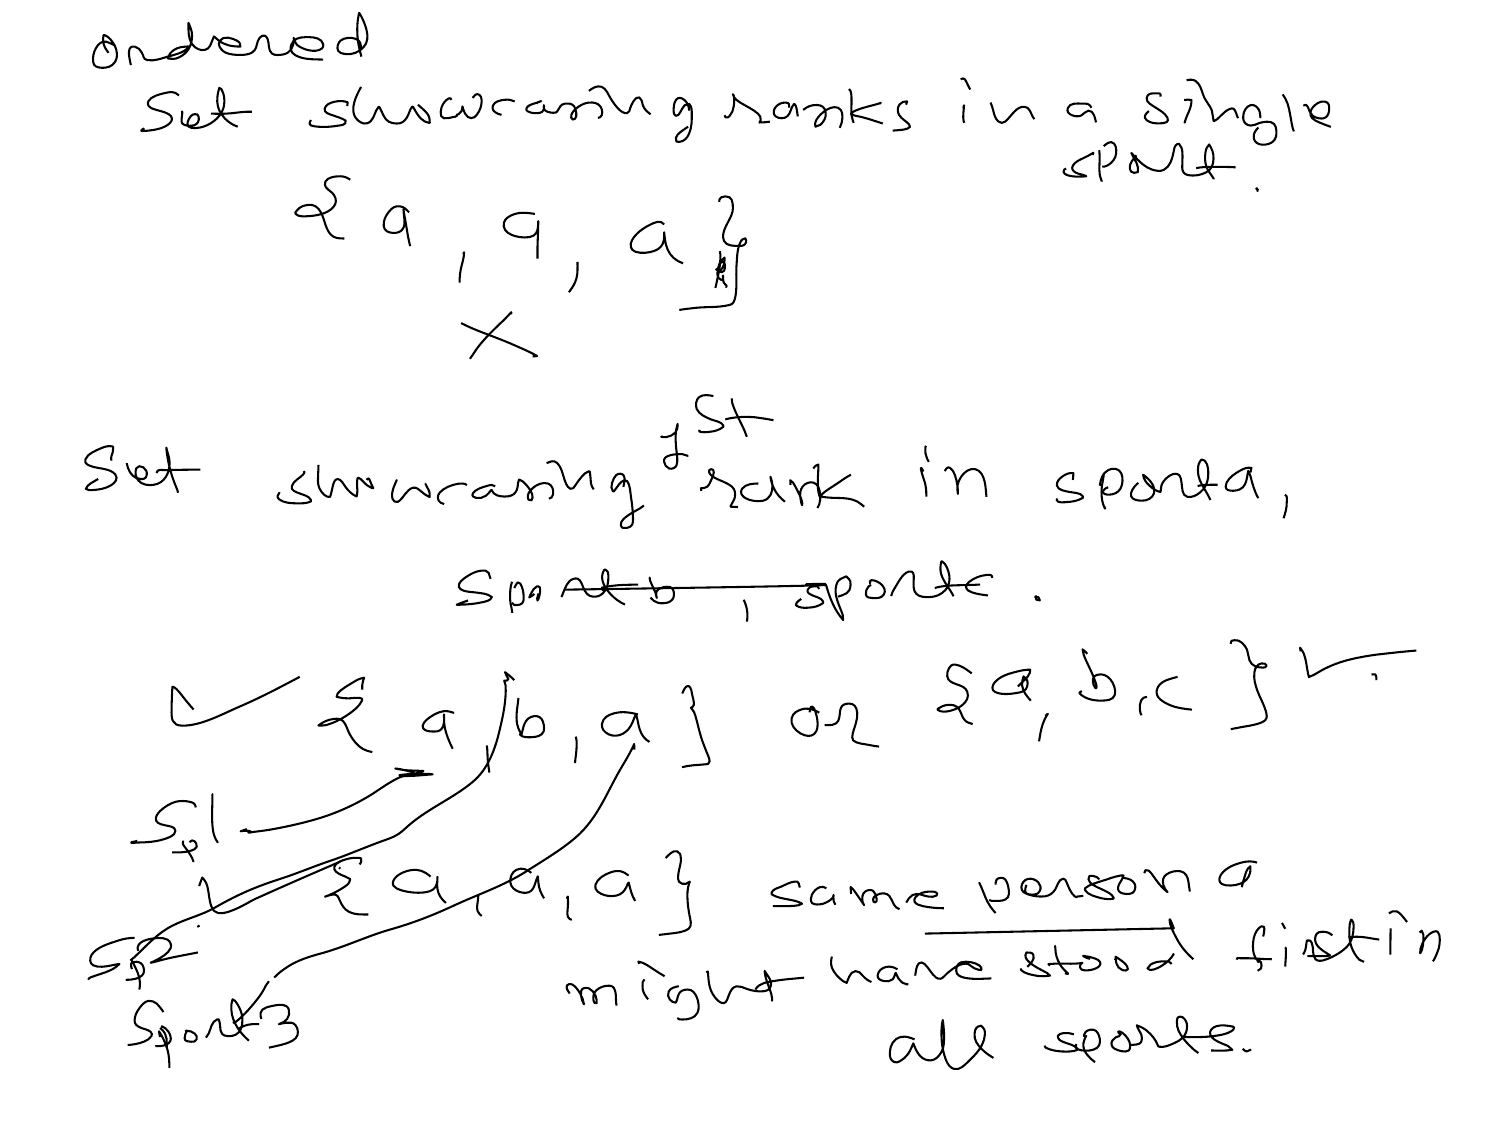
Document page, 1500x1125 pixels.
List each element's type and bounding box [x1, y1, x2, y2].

text_box [920, 467, 927, 497]
text_box [477, 895, 482, 916]
text_box [611, 473, 644, 528]
text_box [915, 961, 992, 979]
text_box [137, 938, 153, 951]
text_box [679, 196, 747, 310]
text_box [673, 97, 692, 142]
text_box [865, 580, 885, 599]
text_box [184, 1030, 197, 1042]
text_box [503, 212, 539, 259]
text_box [791, 706, 820, 736]
text_box [595, 871, 636, 902]
text_box [128, 22, 324, 66]
text_box [277, 471, 311, 504]
text_box [546, 461, 594, 490]
text_box [924, 919, 1194, 974]
text_box [892, 101, 911, 131]
text_box [630, 221, 684, 264]
text_box [1139, 696, 1148, 716]
text_box [566, 896, 572, 920]
text_box [848, 88, 883, 124]
text_box [1079, 649, 1116, 701]
text_box [1243, 105, 1277, 145]
text_box [85, 446, 117, 491]
text_box [172, 840, 197, 863]
text_box [1063, 152, 1094, 177]
text_box [668, 986, 699, 1020]
text_box [1103, 142, 1117, 167]
text_box [773, 102, 798, 119]
text_box [1020, 952, 1051, 977]
text_box [1282, 94, 1294, 132]
text_box [472, 479, 554, 501]
text_box [1186, 79, 1239, 122]
text_box [706, 970, 805, 1004]
text_box [1184, 99, 1192, 123]
text_box [212, 794, 218, 843]
text_box [1129, 143, 1236, 180]
text_box [771, 881, 803, 907]
text_box [1085, 875, 1136, 900]
text_box [891, 561, 993, 598]
text_box [260, 1004, 298, 1048]
text_box [383, 206, 411, 247]
text_box [979, 877, 1009, 913]
text_box [1283, 494, 1287, 519]
text_box [1303, 919, 1380, 962]
text_box [1021, 878, 1084, 898]
text_box [155, 1026, 171, 1068]
text_box [295, 176, 351, 239]
text_box [88, 937, 135, 980]
text_box [990, 102, 1035, 123]
text_box [1225, 467, 1259, 499]
text_box [309, 101, 348, 127]
text_box [696, 395, 724, 433]
text_box [1371, 674, 1377, 681]
text_box [529, 586, 541, 601]
text_box [1300, 647, 1417, 678]
text_box [317, 464, 374, 497]
text_box [131, 801, 196, 843]
text_box [1230, 640, 1267, 730]
text_box [199, 857, 369, 915]
text_box [790, 464, 865, 509]
text_box [831, 956, 872, 983]
text_box [561, 569, 851, 621]
text_box [318, 677, 373, 753]
text_box [1156, 676, 1192, 710]
text_box [205, 981, 269, 1041]
text_box [144, 938, 198, 963]
text_box [724, 94, 770, 123]
text_box [392, 480, 430, 502]
text_box [810, 886, 836, 905]
text_box [171, 676, 300, 726]
text_box [1388, 911, 1408, 922]
text_box [658, 851, 691, 935]
text_box [1044, 1029, 1100, 1063]
text_box [824, 703, 880, 747]
text_box [743, 599, 748, 622]
text_box [492, 99, 515, 115]
text_box [510, 868, 545, 899]
text_box [960, 78, 971, 90]
text_box [725, 416, 774, 421]
text_box [992, 669, 1031, 701]
text_box [700, 469, 738, 507]
text_box [126, 447, 201, 493]
text_box [1144, 93, 1168, 124]
text_box [740, 476, 785, 502]
text_box [353, 86, 430, 124]
text_box [588, 86, 651, 115]
text_box [1111, 1016, 1234, 1054]
text_box [141, 92, 179, 131]
text_box [1236, 926, 1272, 971]
text_box [181, 87, 252, 129]
text_box [1099, 468, 1123, 509]
text_box [1303, 101, 1331, 127]
text_box [889, 1020, 994, 1069]
text_box [1056, 473, 1083, 503]
text_box [731, 398, 740, 417]
text_box [461, 312, 537, 359]
text_box [944, 467, 987, 497]
text_box [130, 902, 212, 961]
text_box [127, 1000, 164, 1045]
text_box [682, 685, 710, 768]
text_box [642, 979, 649, 1000]
text_box [422, 711, 455, 749]
text_box [1219, 861, 1258, 888]
text_box [1419, 930, 1440, 962]
text_box [850, 886, 900, 910]
text_box [925, 445, 929, 462]
text_box [568, 261, 578, 293]
text_box [392, 869, 446, 903]
text_box [274, 744, 635, 978]
text_box [516, 697, 545, 738]
text_box [440, 94, 482, 119]
text_box [638, 961, 665, 977]
text_box [510, 581, 524, 613]
text_box [661, 423, 689, 469]
text_box [566, 984, 617, 1006]
text_box [437, 483, 467, 505]
text_box [1131, 459, 1218, 501]
text_box [456, 570, 492, 605]
text_box [1067, 103, 1097, 123]
text_box [937, 664, 973, 725]
text_box [125, 961, 145, 990]
text_box [906, 891, 944, 909]
text_box [803, 104, 843, 128]
text_box [1144, 870, 1190, 893]
text_box [877, 966, 909, 985]
text_box [337, 12, 368, 57]
text_box [240, 672, 515, 878]
text_box [93, 35, 117, 68]
text_box [601, 712, 650, 742]
text_box [526, 101, 603, 120]
